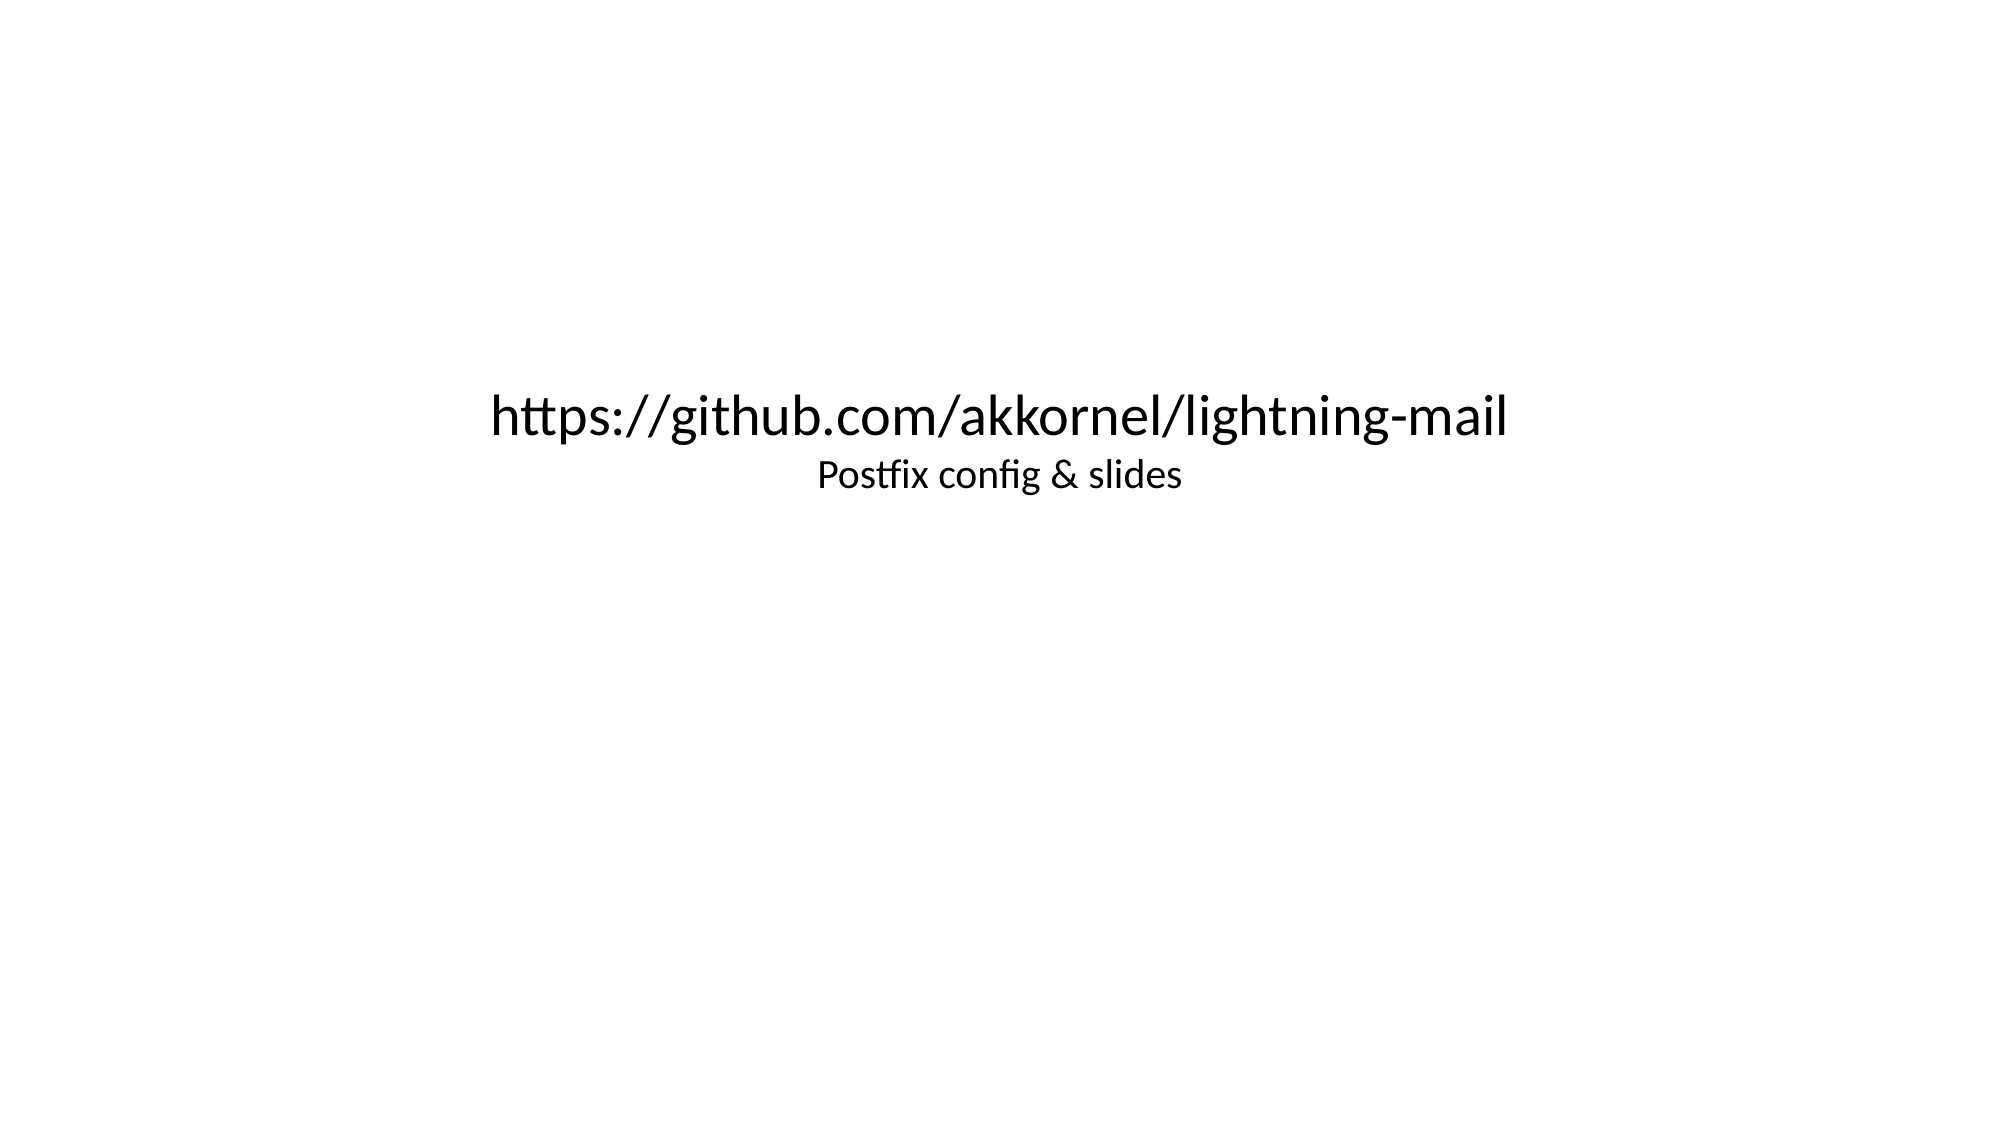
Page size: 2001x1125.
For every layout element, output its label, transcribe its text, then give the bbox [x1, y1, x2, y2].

list https://github.com/akkornel/lightning-mail Postfix config & slides [137, 299, 1863, 1014]
